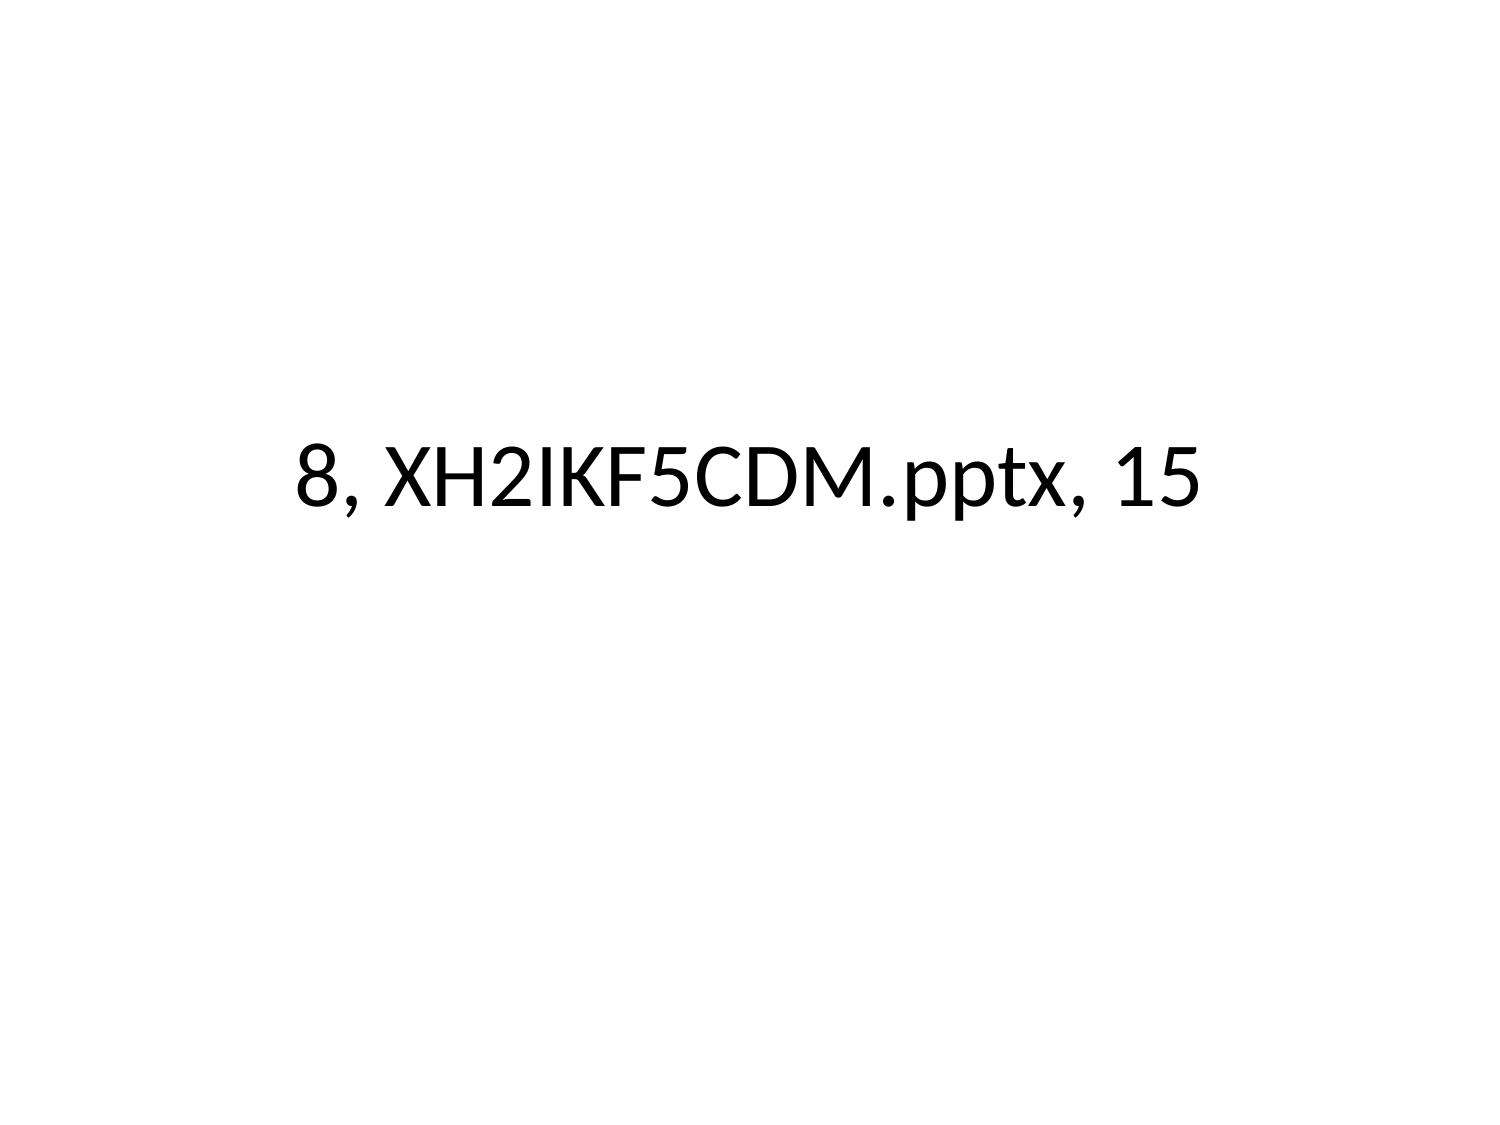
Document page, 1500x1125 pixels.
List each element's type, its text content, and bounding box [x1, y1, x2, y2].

title 8, XH2IKF5CDM.pptx, 15 [112, 349, 1388, 591]
